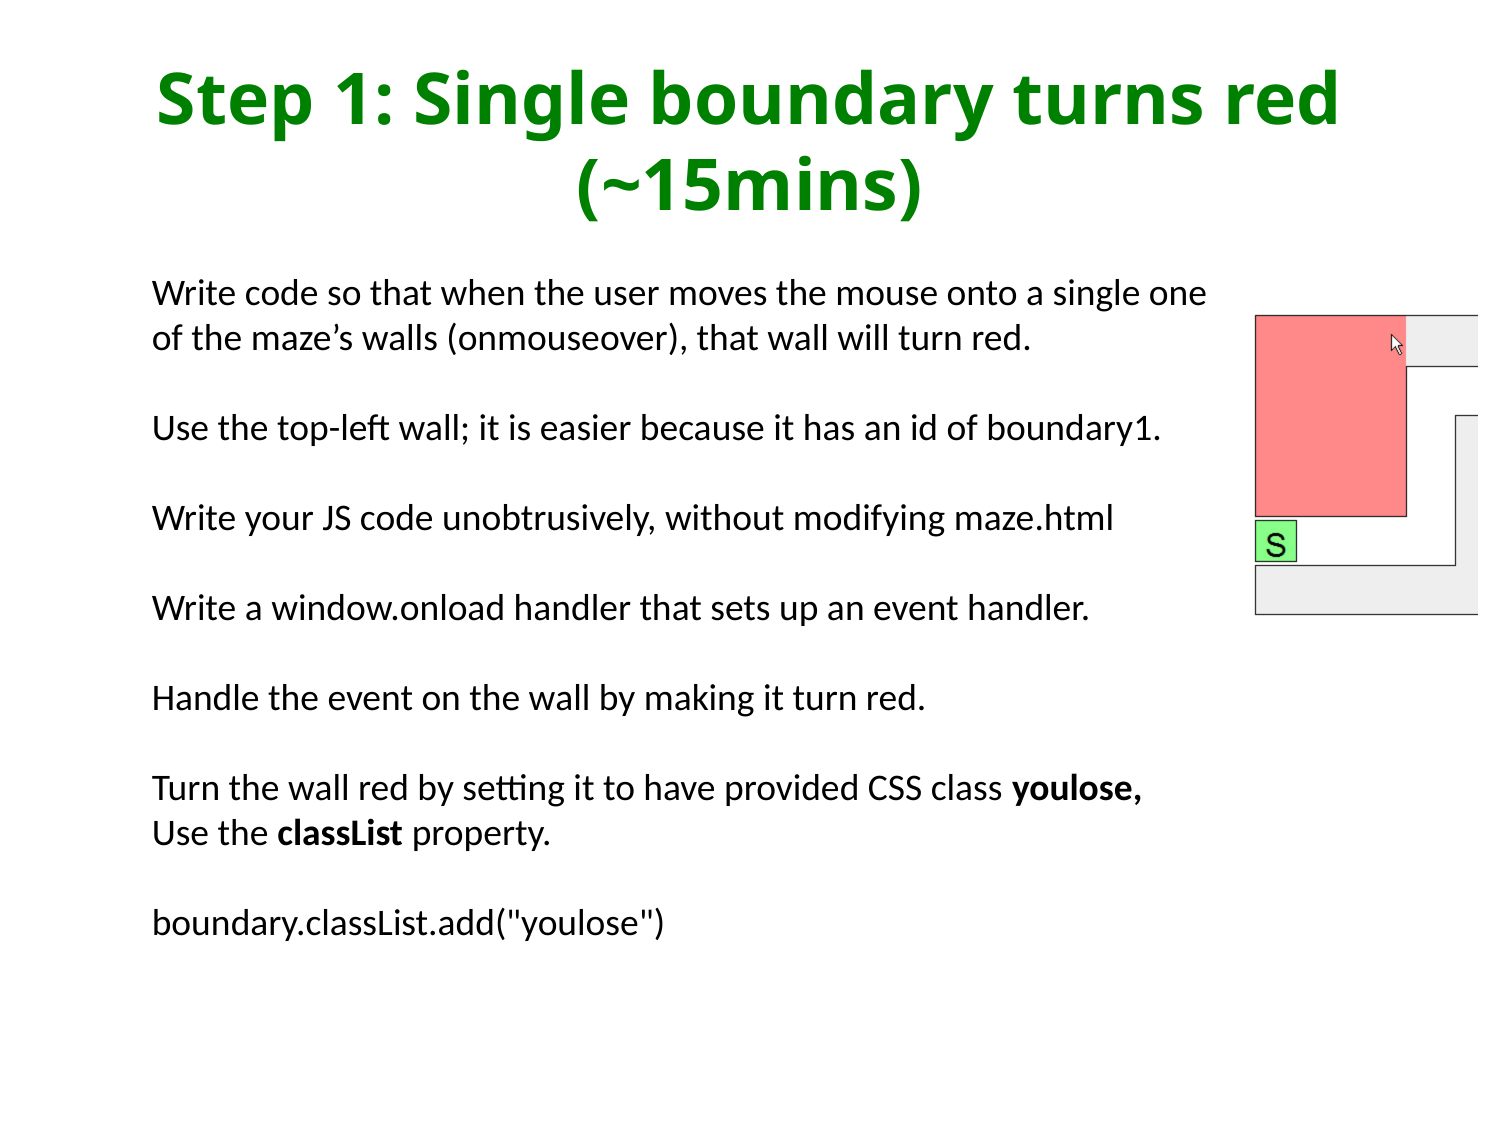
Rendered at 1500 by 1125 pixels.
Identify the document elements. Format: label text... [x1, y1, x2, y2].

title Step 1: Single boundary turns red (~15mins) [75, 45, 1425, 233]
text_box Write code so that when the user moves the mouse onto a single one of the maze’s walls (onmouseover), that wall will turn red. Use the top-left wall; it is easier because it has an id of boundary1. Write your JS code unobtrusively, without modifying maze.html Write a window.onload handler that sets up an event handler. Handle the event on the wall by making it turn red. Turn the wall red by setting it to have provided CSS class youlose, Use the classList property. boundary.classList.add("youlose") [137, 261, 1248, 1041]
picture [1247, 306, 1500, 647]
